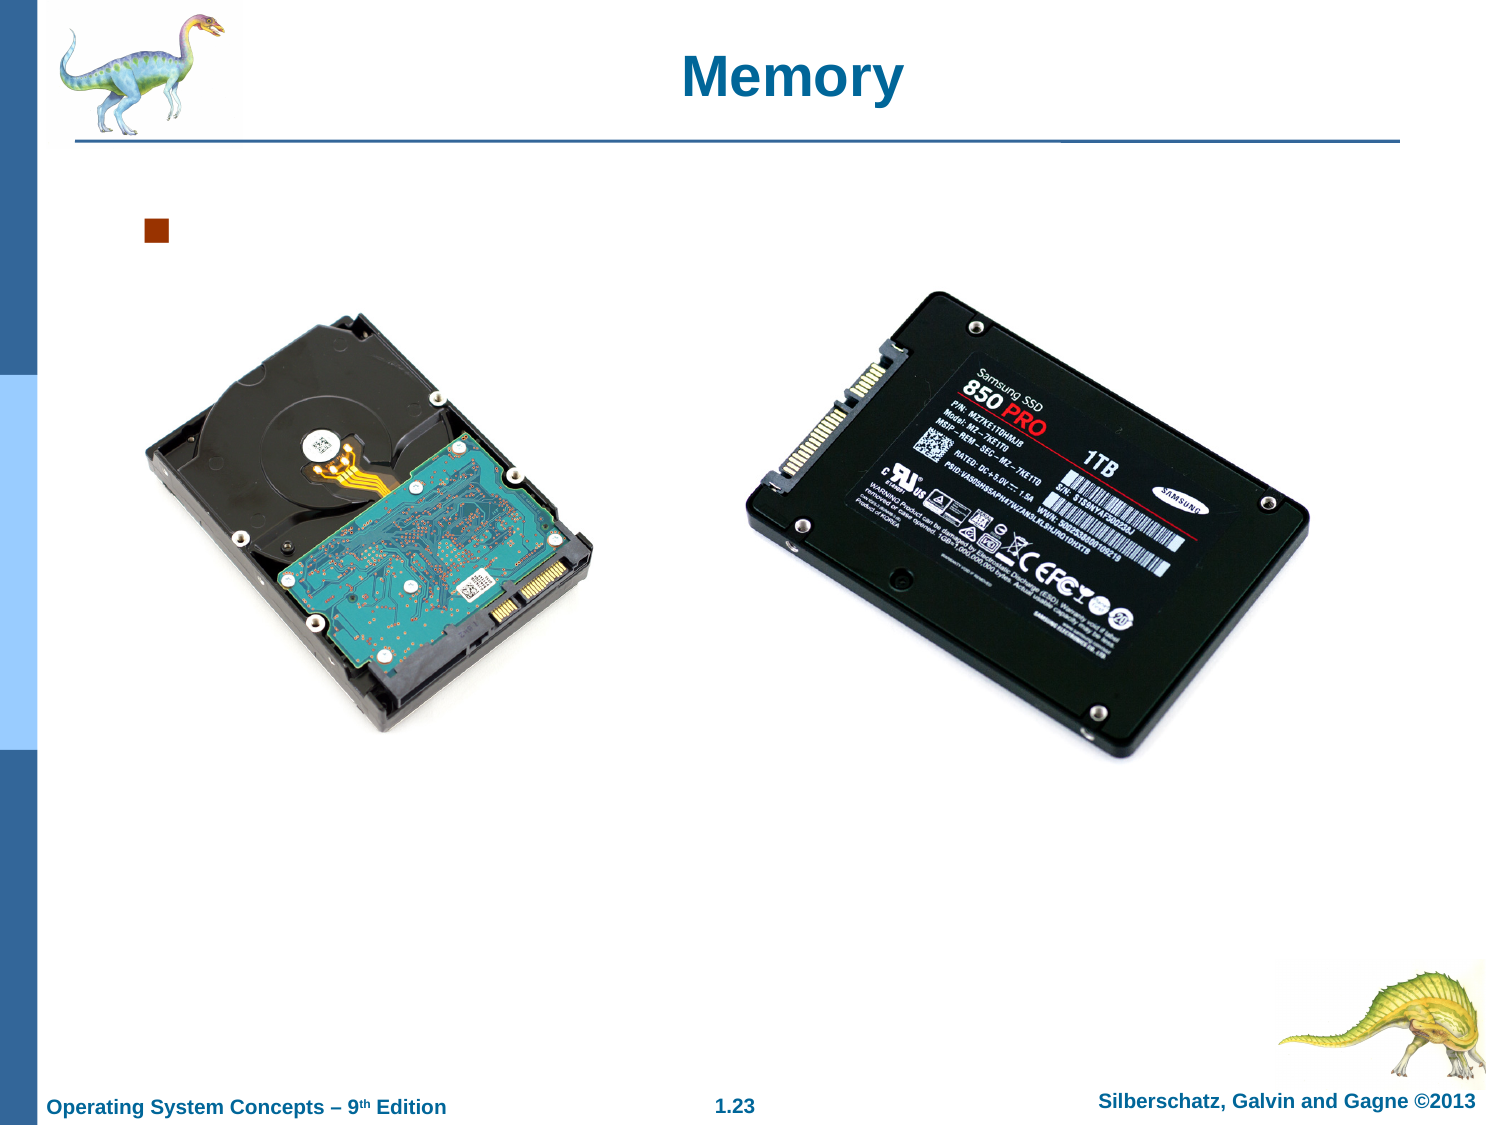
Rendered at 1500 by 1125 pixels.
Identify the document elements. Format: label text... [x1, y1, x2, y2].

list [132, 202, 1312, 946]
title Memory [161, 20, 1425, 116]
picture [131, 299, 609, 748]
picture [1275, 959, 1486, 1090]
picture [721, 269, 1328, 779]
picture [46, 0, 243, 149]
